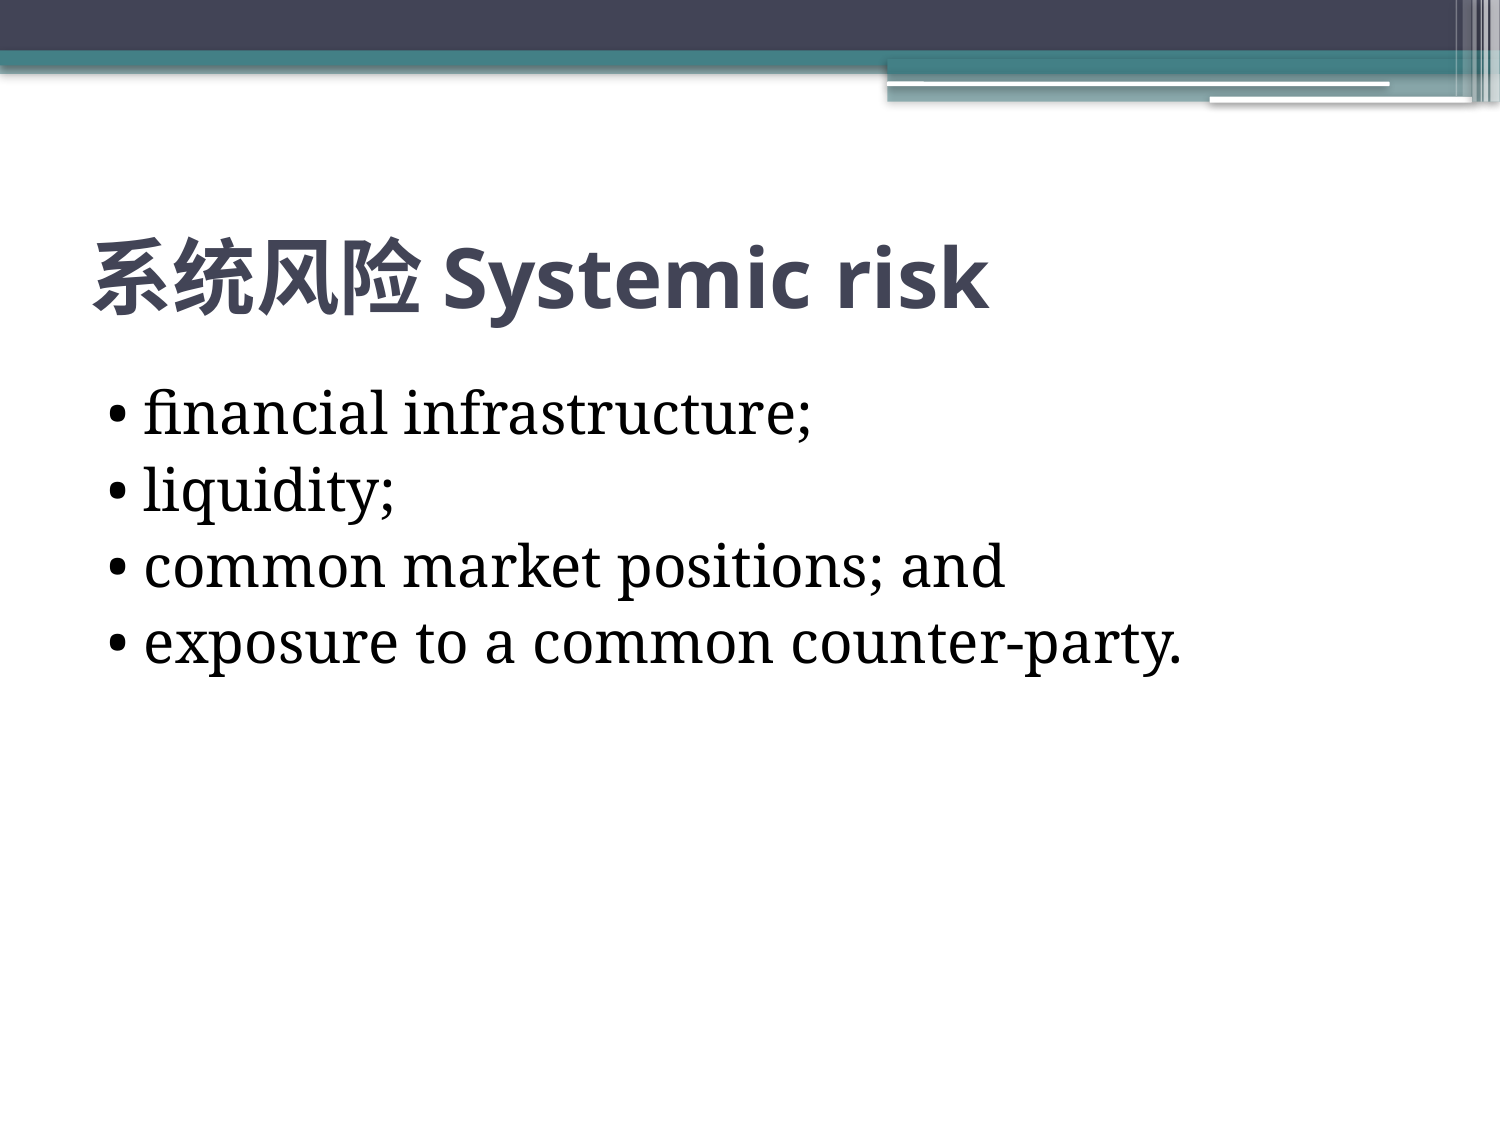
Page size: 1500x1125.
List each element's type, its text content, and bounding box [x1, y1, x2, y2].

list • financial infrastructure; • liquidity; • common market positions; and • exposure to a common counter-party. [75, 368, 1425, 1079]
title 系统风险Systemic risk [75, 187, 1425, 363]
